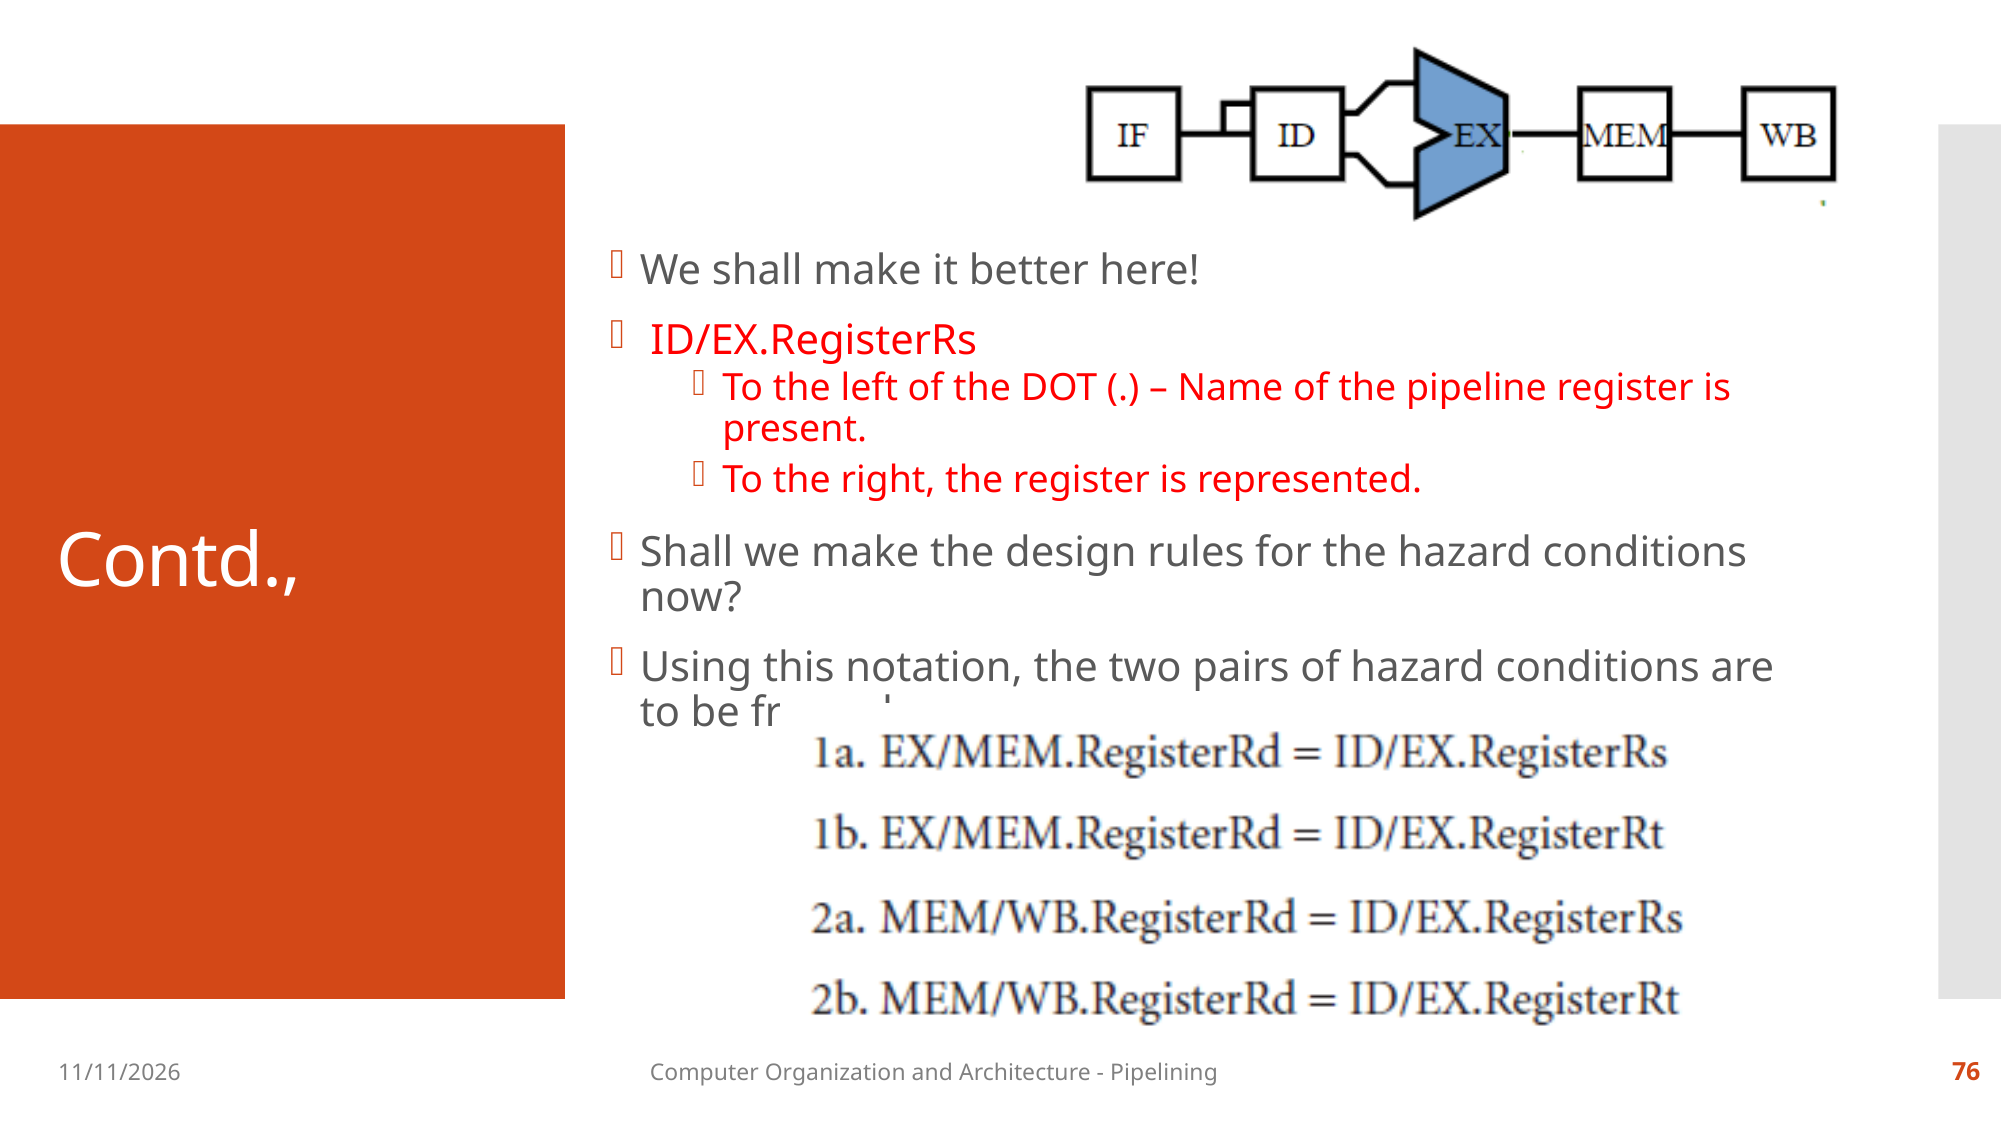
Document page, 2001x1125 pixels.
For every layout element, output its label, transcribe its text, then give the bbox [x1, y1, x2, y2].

picture [1050, 19, 1865, 239]
footer Computer Organization and Architecture - Pipelining [634, 1042, 1605, 1103]
title Contd., [41, 184, 525, 940]
picture [780, 703, 1745, 1035]
slide_number 76 [1744, 1042, 1996, 1103]
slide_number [43, 1042, 493, 1103]
list We shall make it better here! ID/EX.RegisterRs To the left of the DOT (.) – Name of the pipeline register is present. To the right, the register is represented. Shall we make the design rules for the hazard conditions now? Using this notation, the two pairs of hazard conditions are to be framed. [594, 141, 1795, 982]
